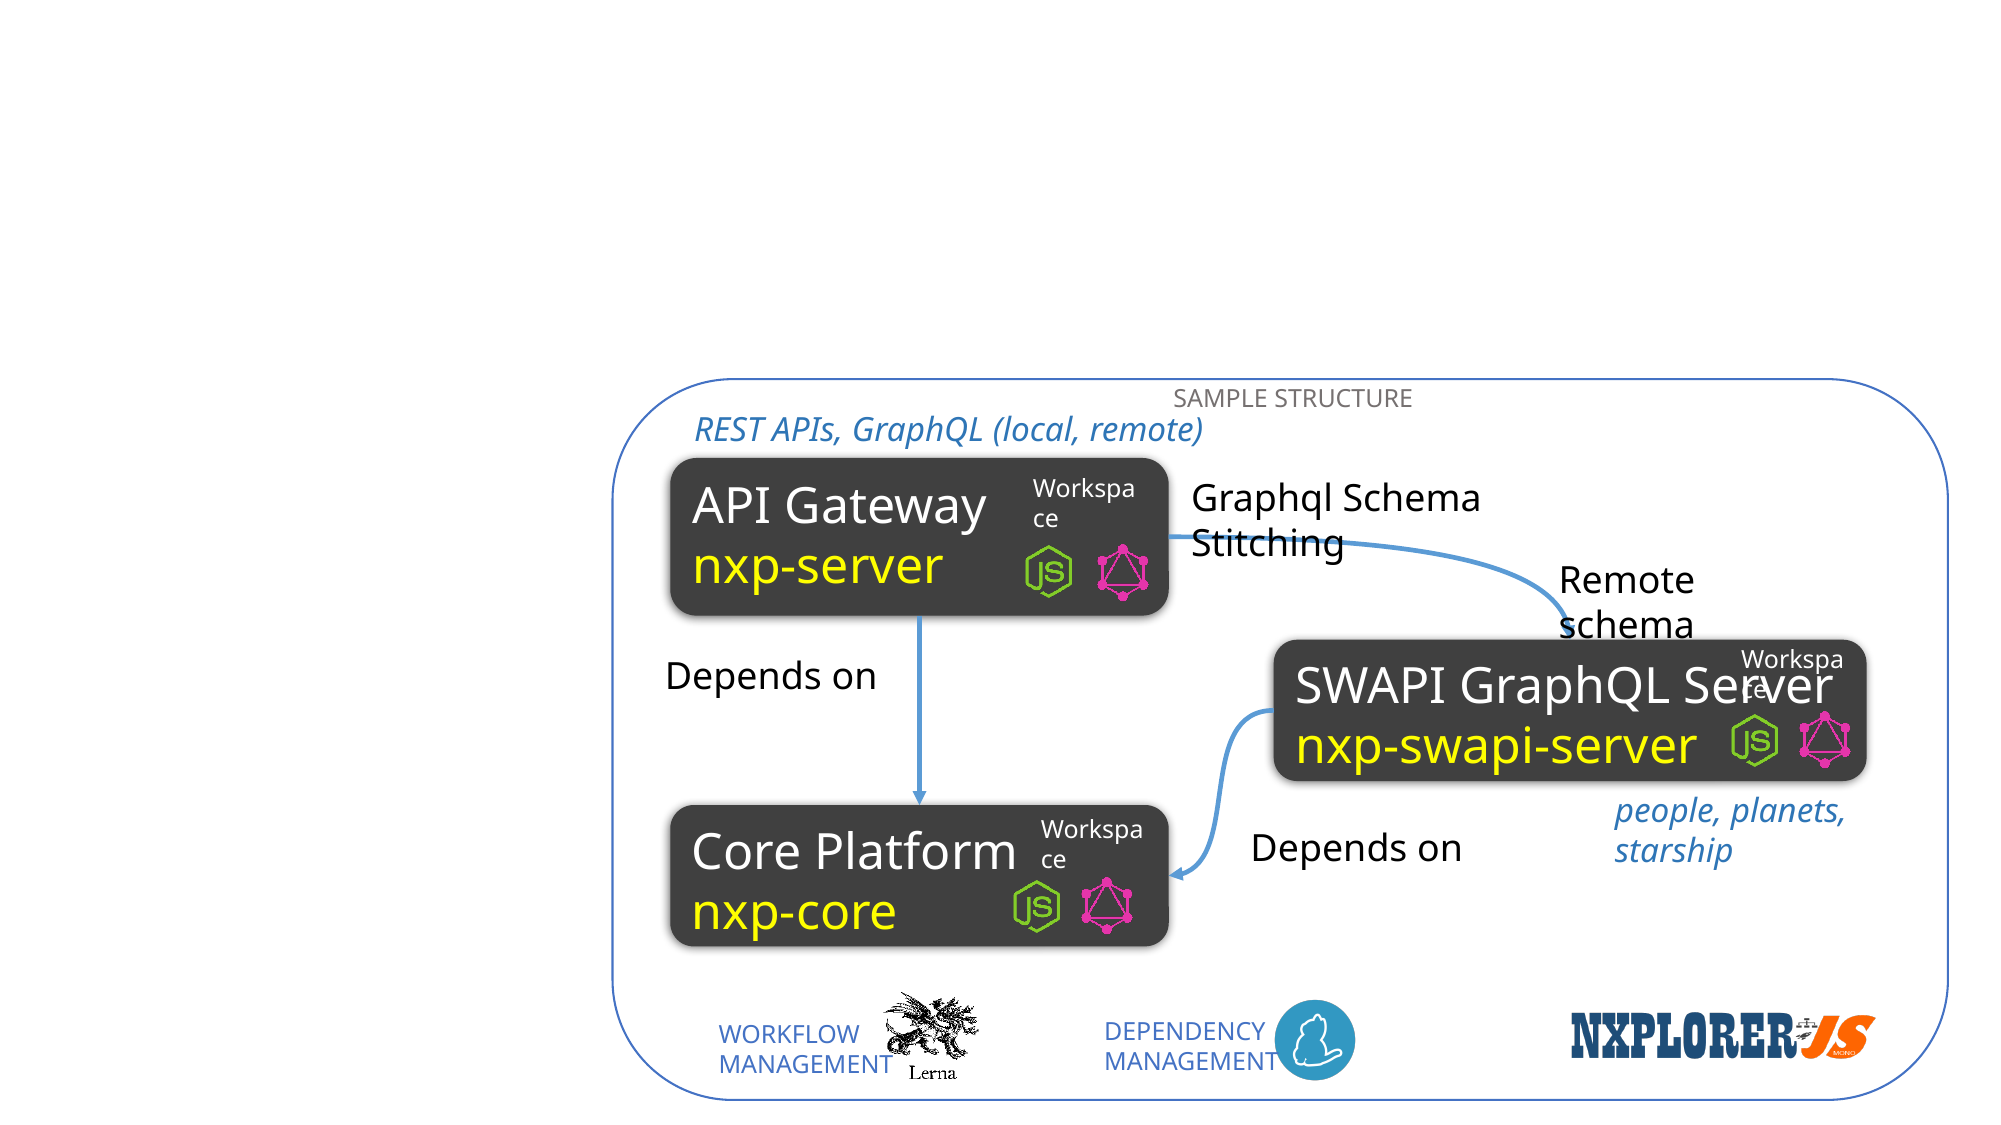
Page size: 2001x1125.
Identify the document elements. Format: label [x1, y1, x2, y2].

text_box [612, 374, 1972, 1113]
